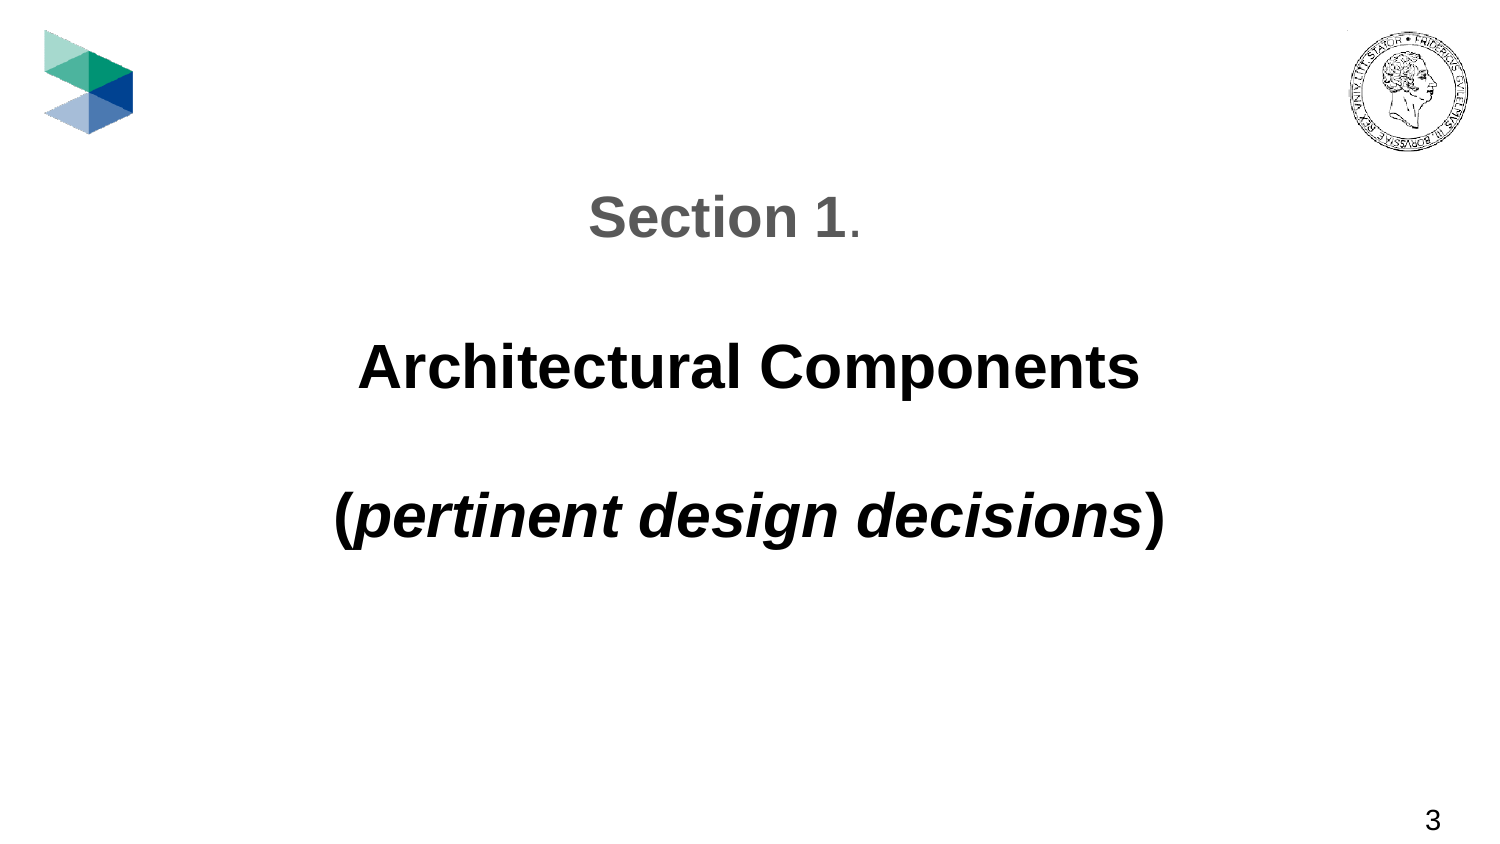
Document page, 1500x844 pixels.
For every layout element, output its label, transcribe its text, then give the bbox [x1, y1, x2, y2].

title Architectural Components (pertinent design decisions) [51, 310, 1449, 405]
text_box Section 1. [573, 164, 927, 267]
slide_number ‹#› [1410, 786, 1500, 844]
picture [25, 30, 133, 139]
picture [1347, 30, 1469, 152]
